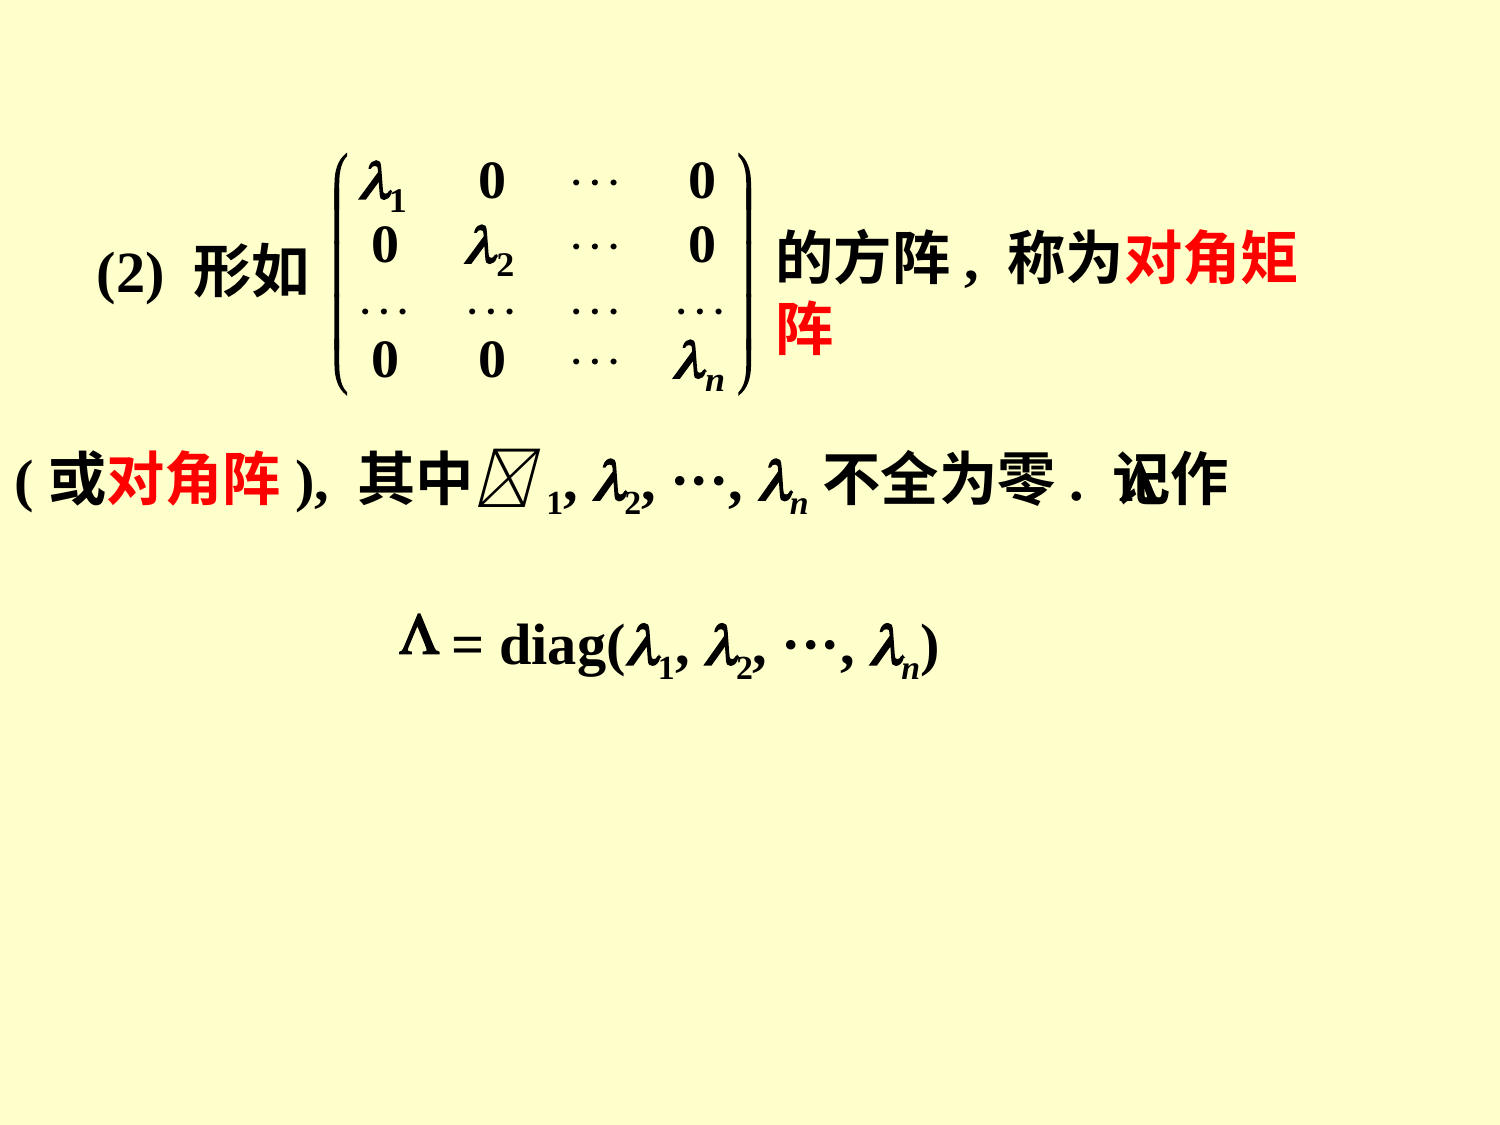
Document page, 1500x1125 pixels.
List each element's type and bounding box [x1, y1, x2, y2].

text_box [88, 148, 1371, 400]
text_box [0, 426, 1392, 673]
